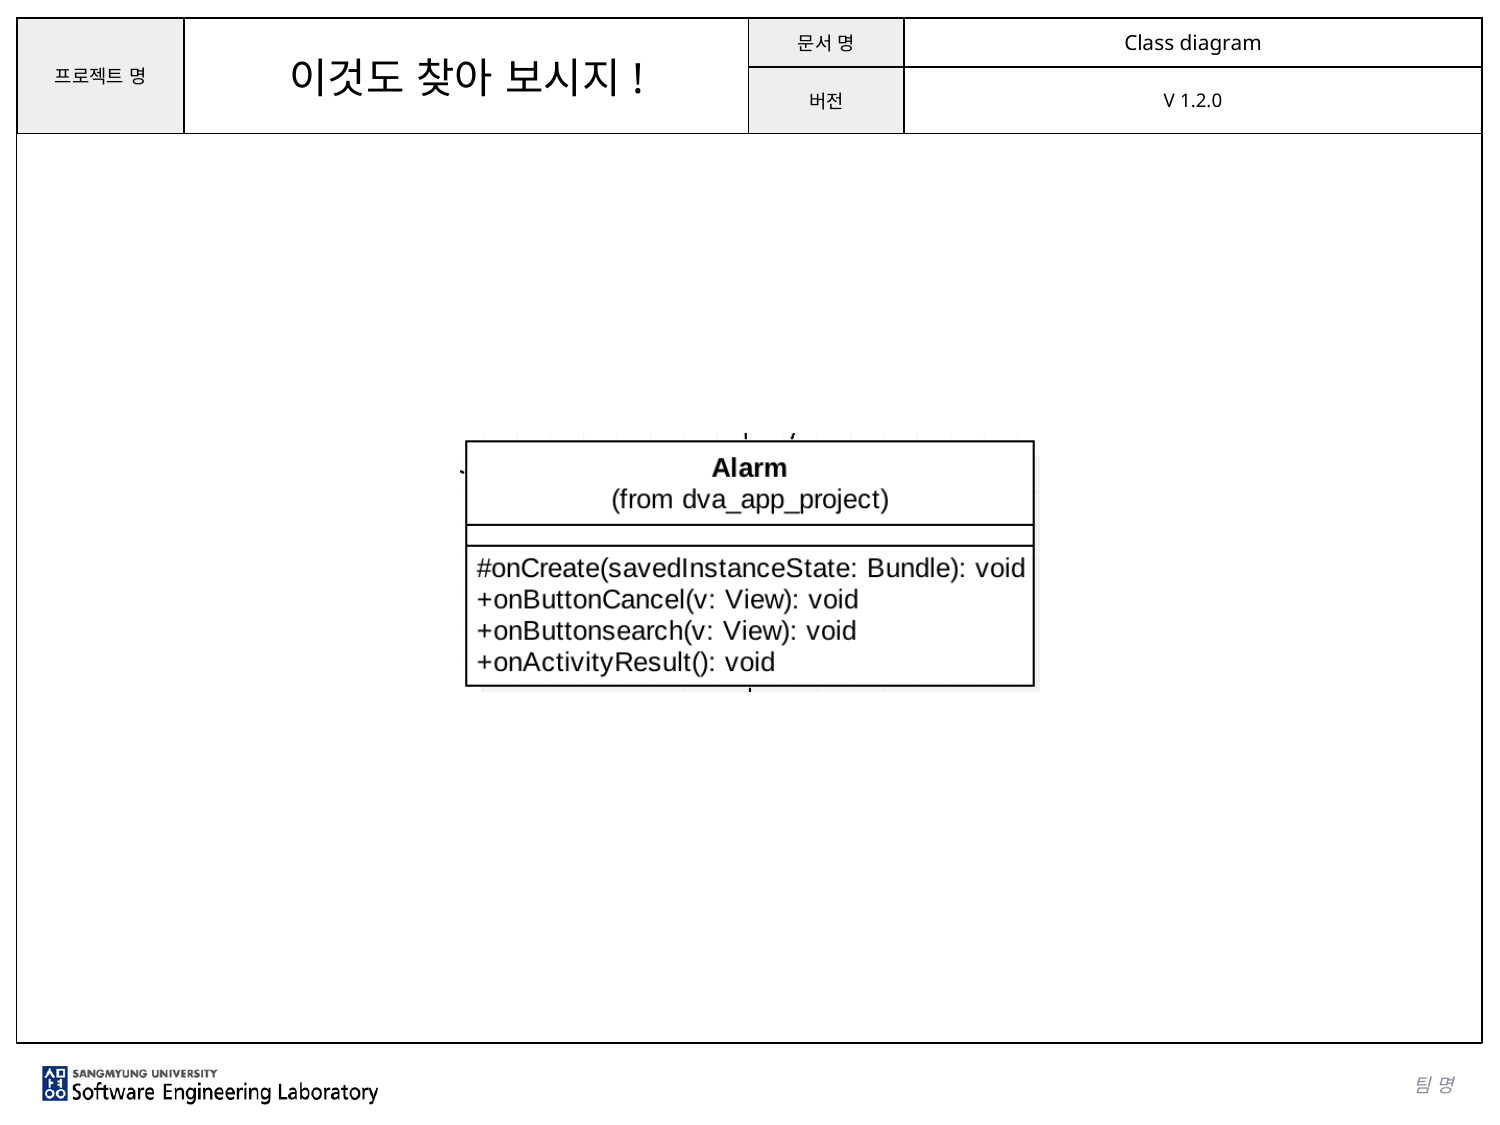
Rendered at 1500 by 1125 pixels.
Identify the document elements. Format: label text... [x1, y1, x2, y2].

footer 팀 명 [994, 1060, 1454, 1110]
picture [460, 433, 1040, 692]
picture [42, 1066, 382, 1106]
